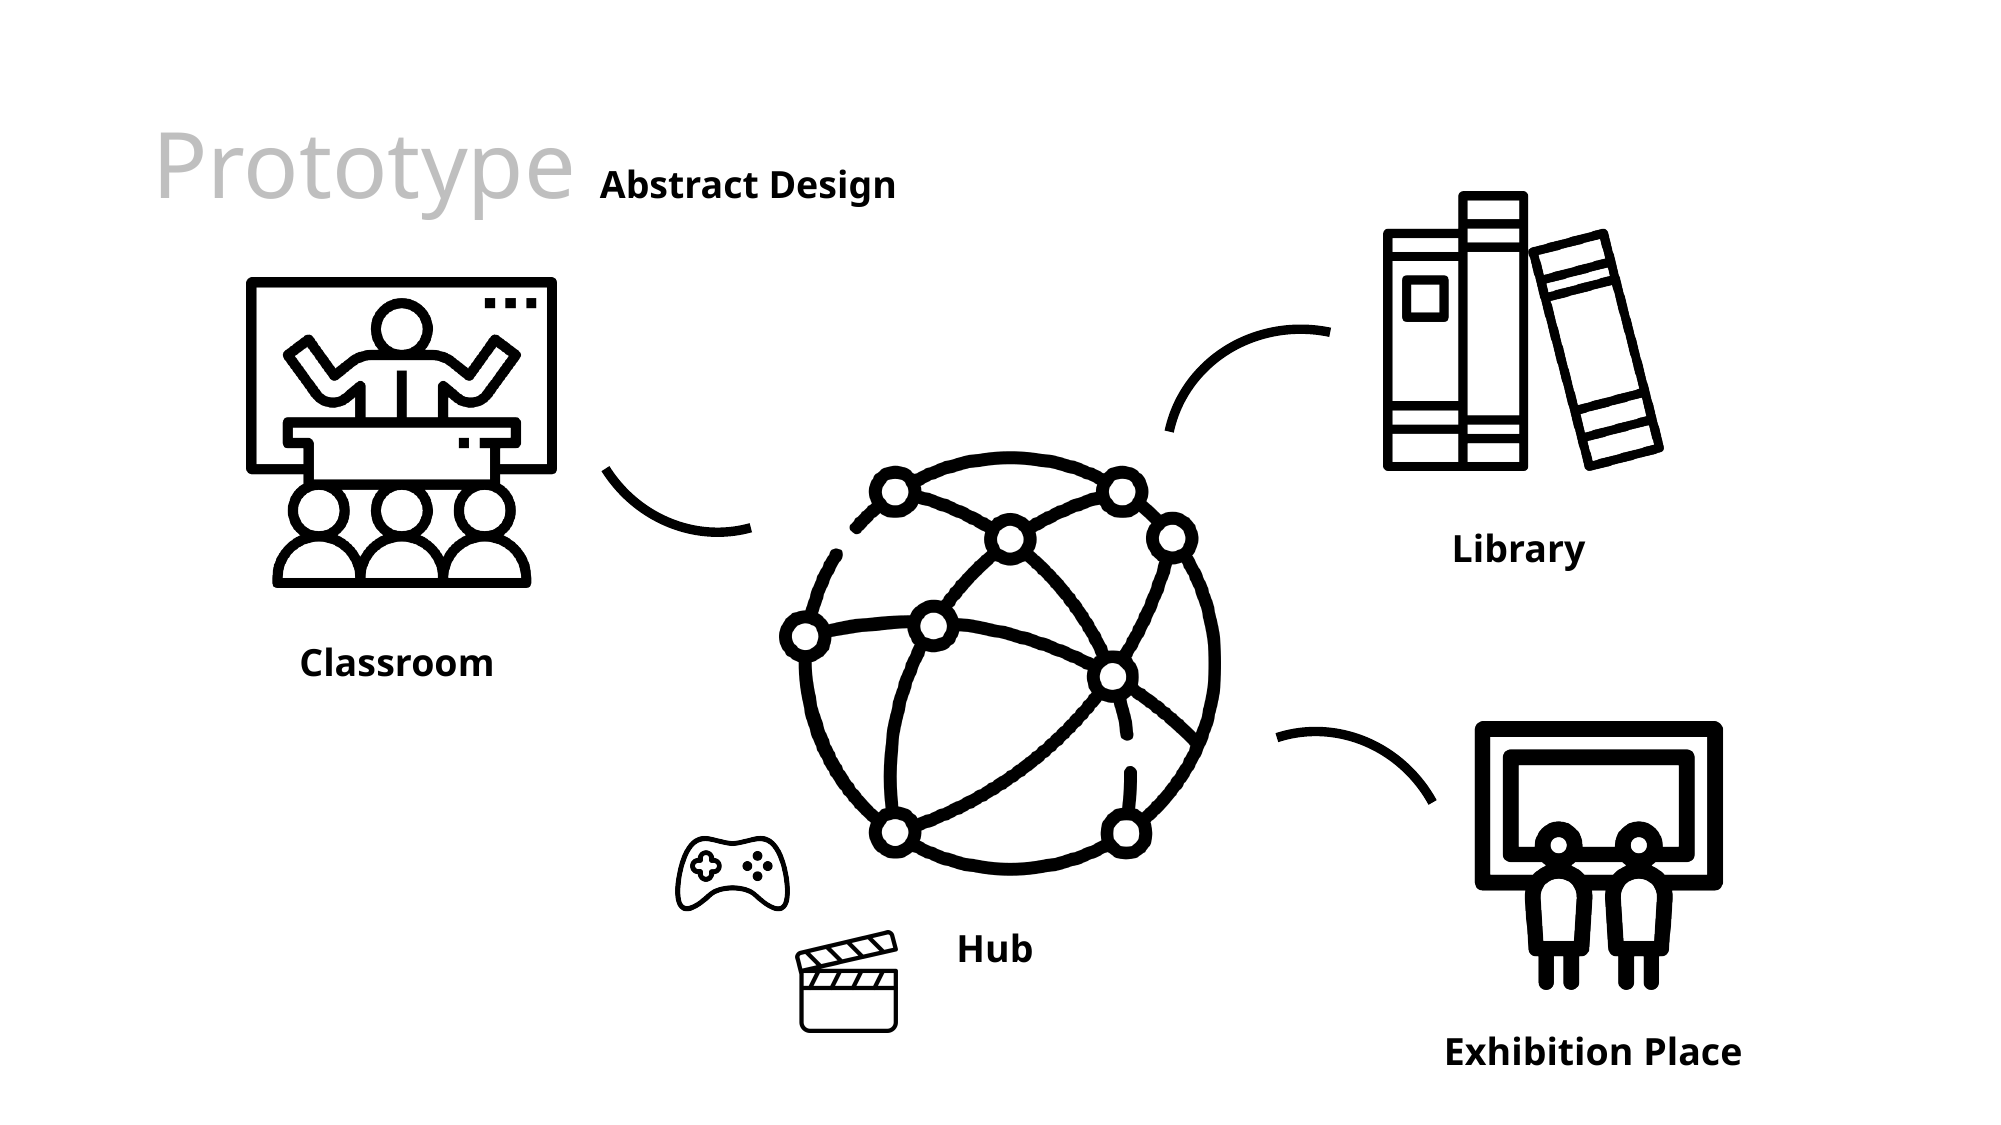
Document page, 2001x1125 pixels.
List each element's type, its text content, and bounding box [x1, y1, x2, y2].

title Prototype Abstract Design [137, 59, 1863, 278]
text_box Hub [904, 910, 1096, 978]
text_box Exhibition Place [1424, 1013, 1772, 1081]
picture [795, 930, 898, 1033]
text_box [1276, 730, 1434, 868]
picture [675, 442, 1221, 931]
picture [1464, 721, 1733, 990]
picture [1383, 191, 1664, 471]
text_box Classroom [276, 624, 528, 692]
text_box Library [1427, 511, 1620, 578]
text_box [1168, 328, 1331, 460]
text_box [604, 395, 751, 533]
picture [246, 277, 557, 588]
